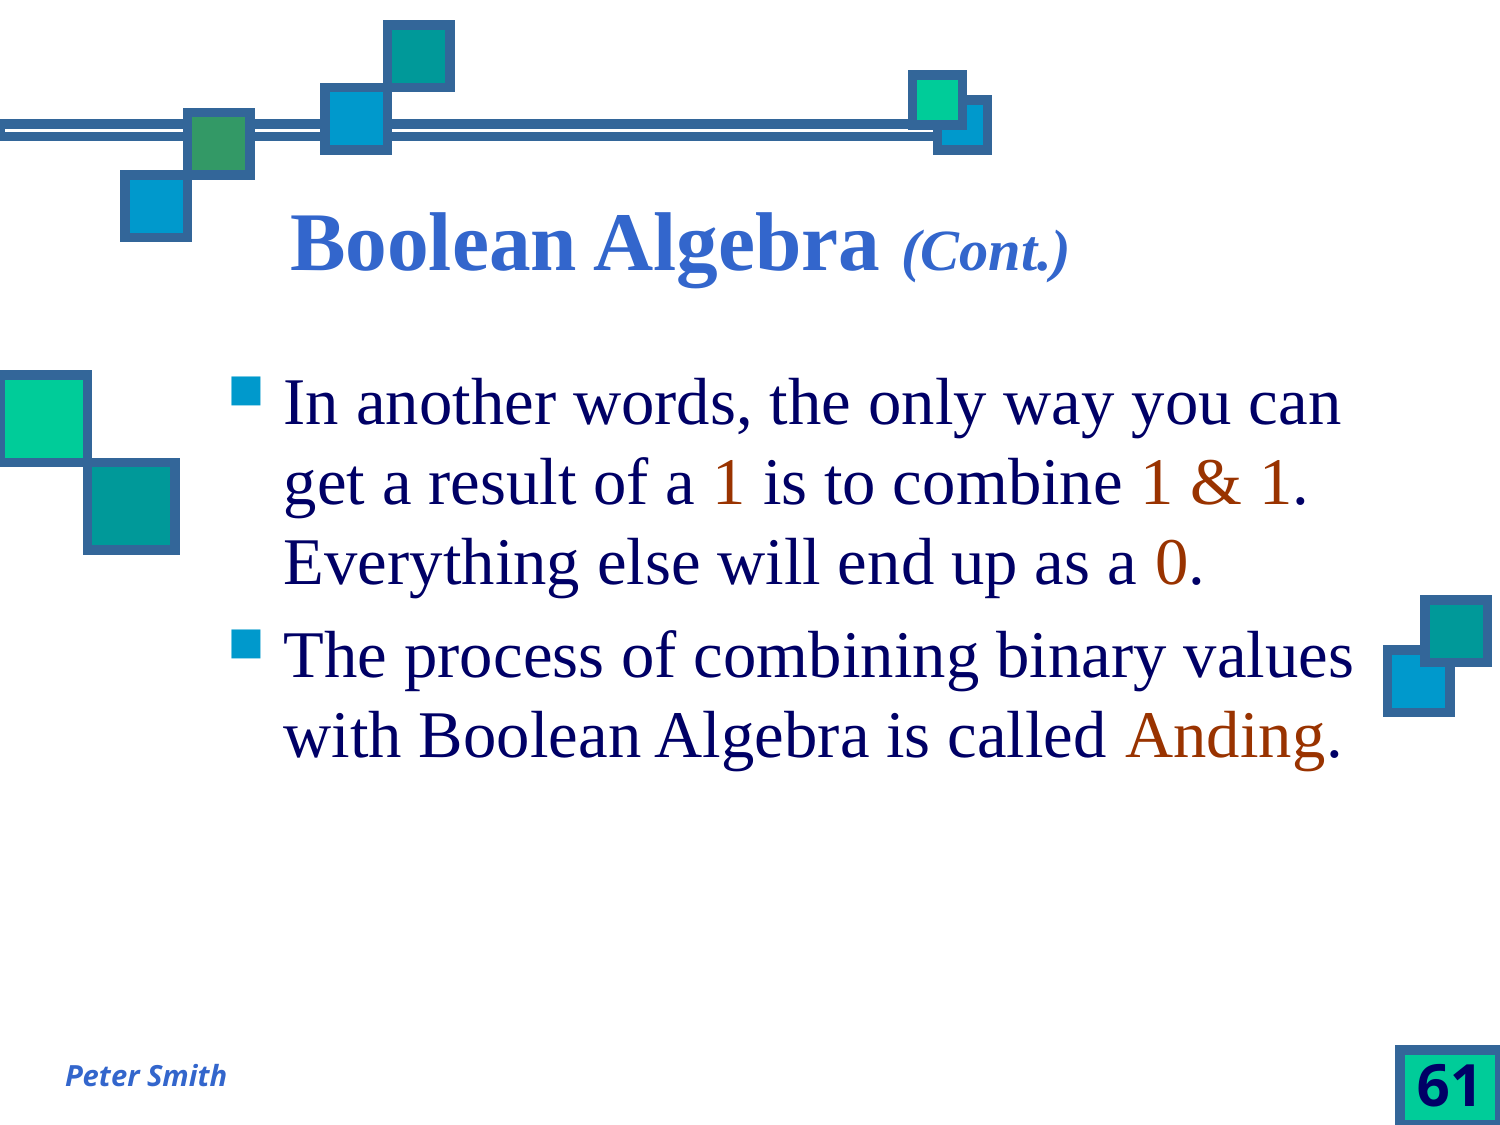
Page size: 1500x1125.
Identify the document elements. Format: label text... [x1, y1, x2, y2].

list In another words, the only way you can get a result of a 1 is to combine 1 & 1. Everything else will end up as a 0. The process of combining binary values with Boolean Algebra is called Anding. [212, 349, 1376, 1013]
title Boolean Algebra (Cont.) [275, 162, 1375, 313]
footer Peter Smith [50, 1050, 525, 1100]
slide_number 61 [1395, 1045, 1500, 1125]
